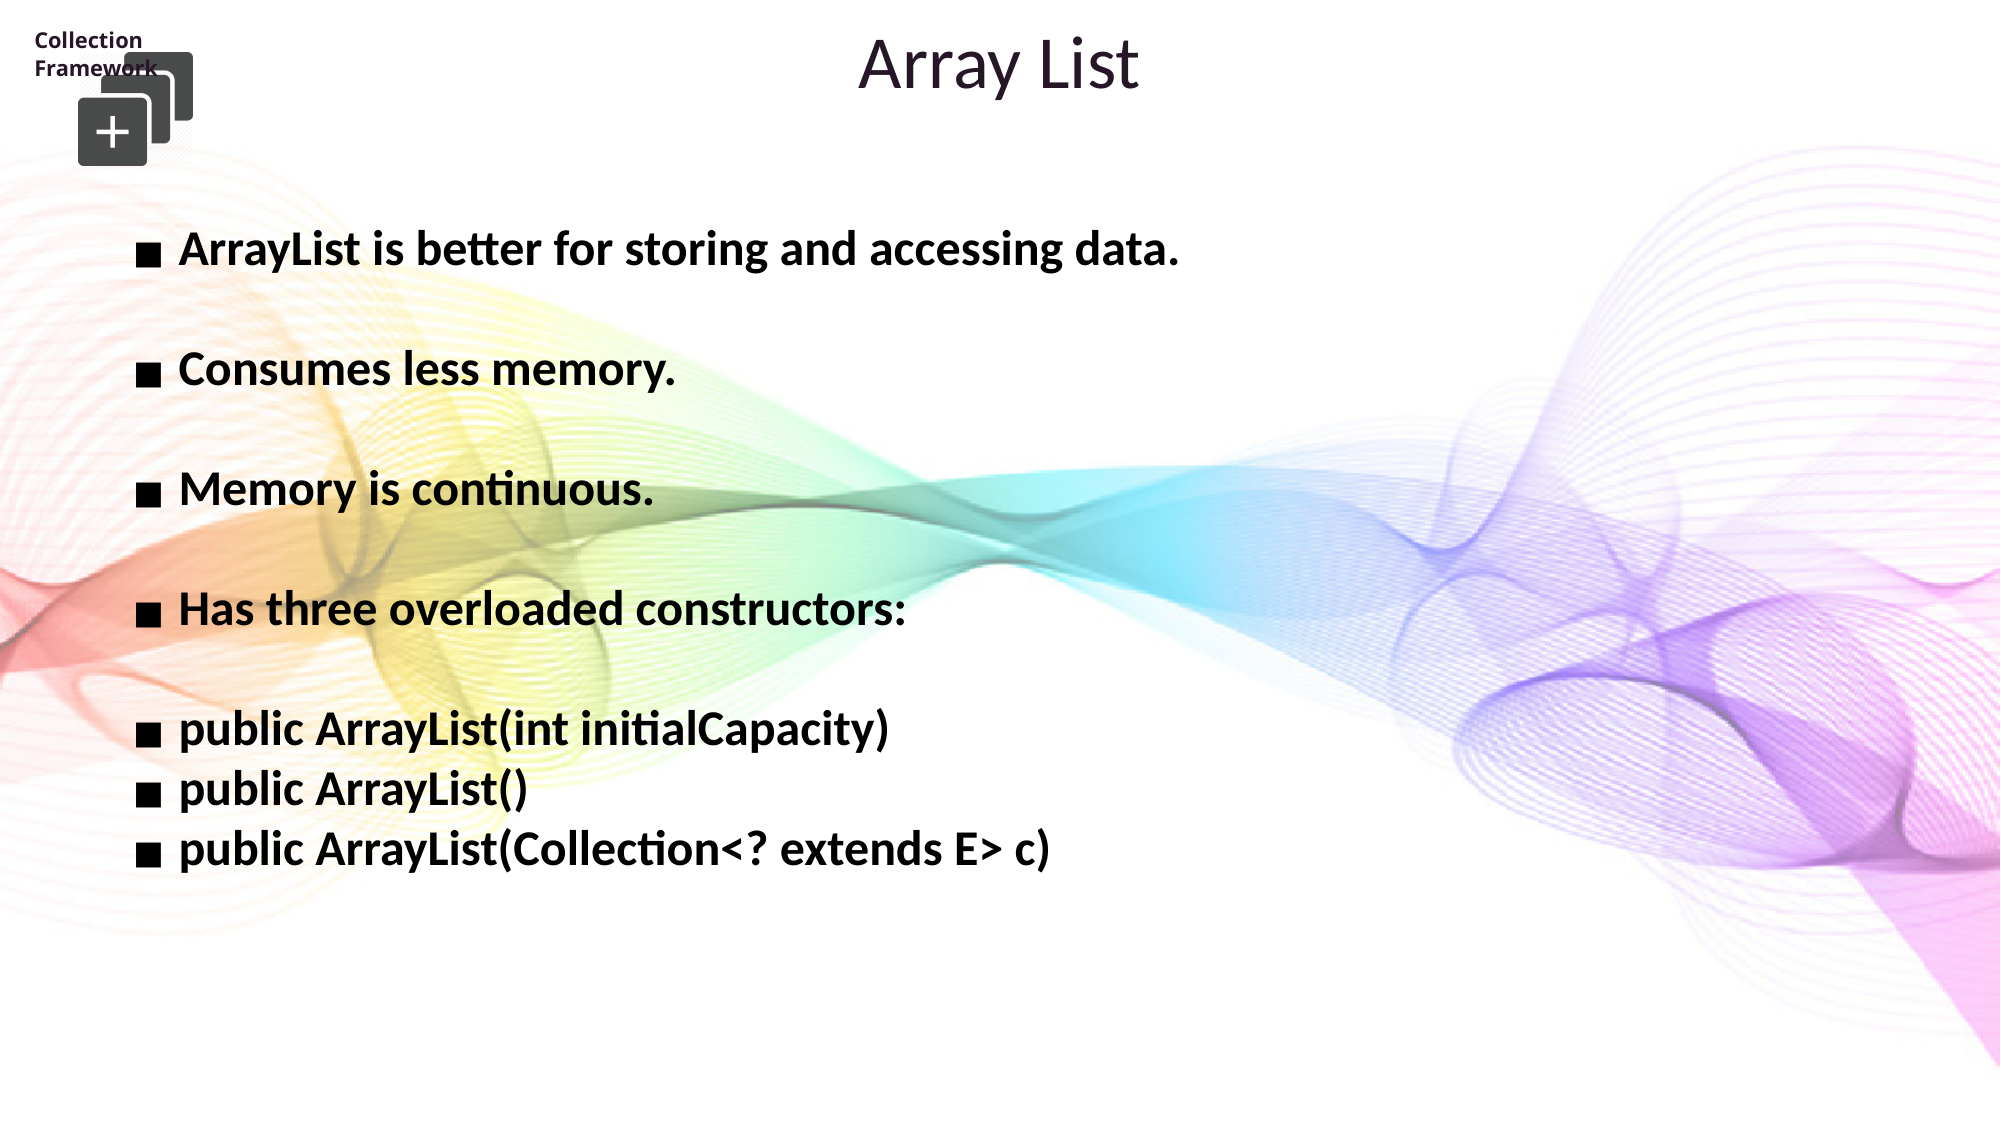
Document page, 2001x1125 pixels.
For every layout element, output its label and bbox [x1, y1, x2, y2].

text_box [19, 17, 266, 166]
picture [0, 0, 2000, 1125]
